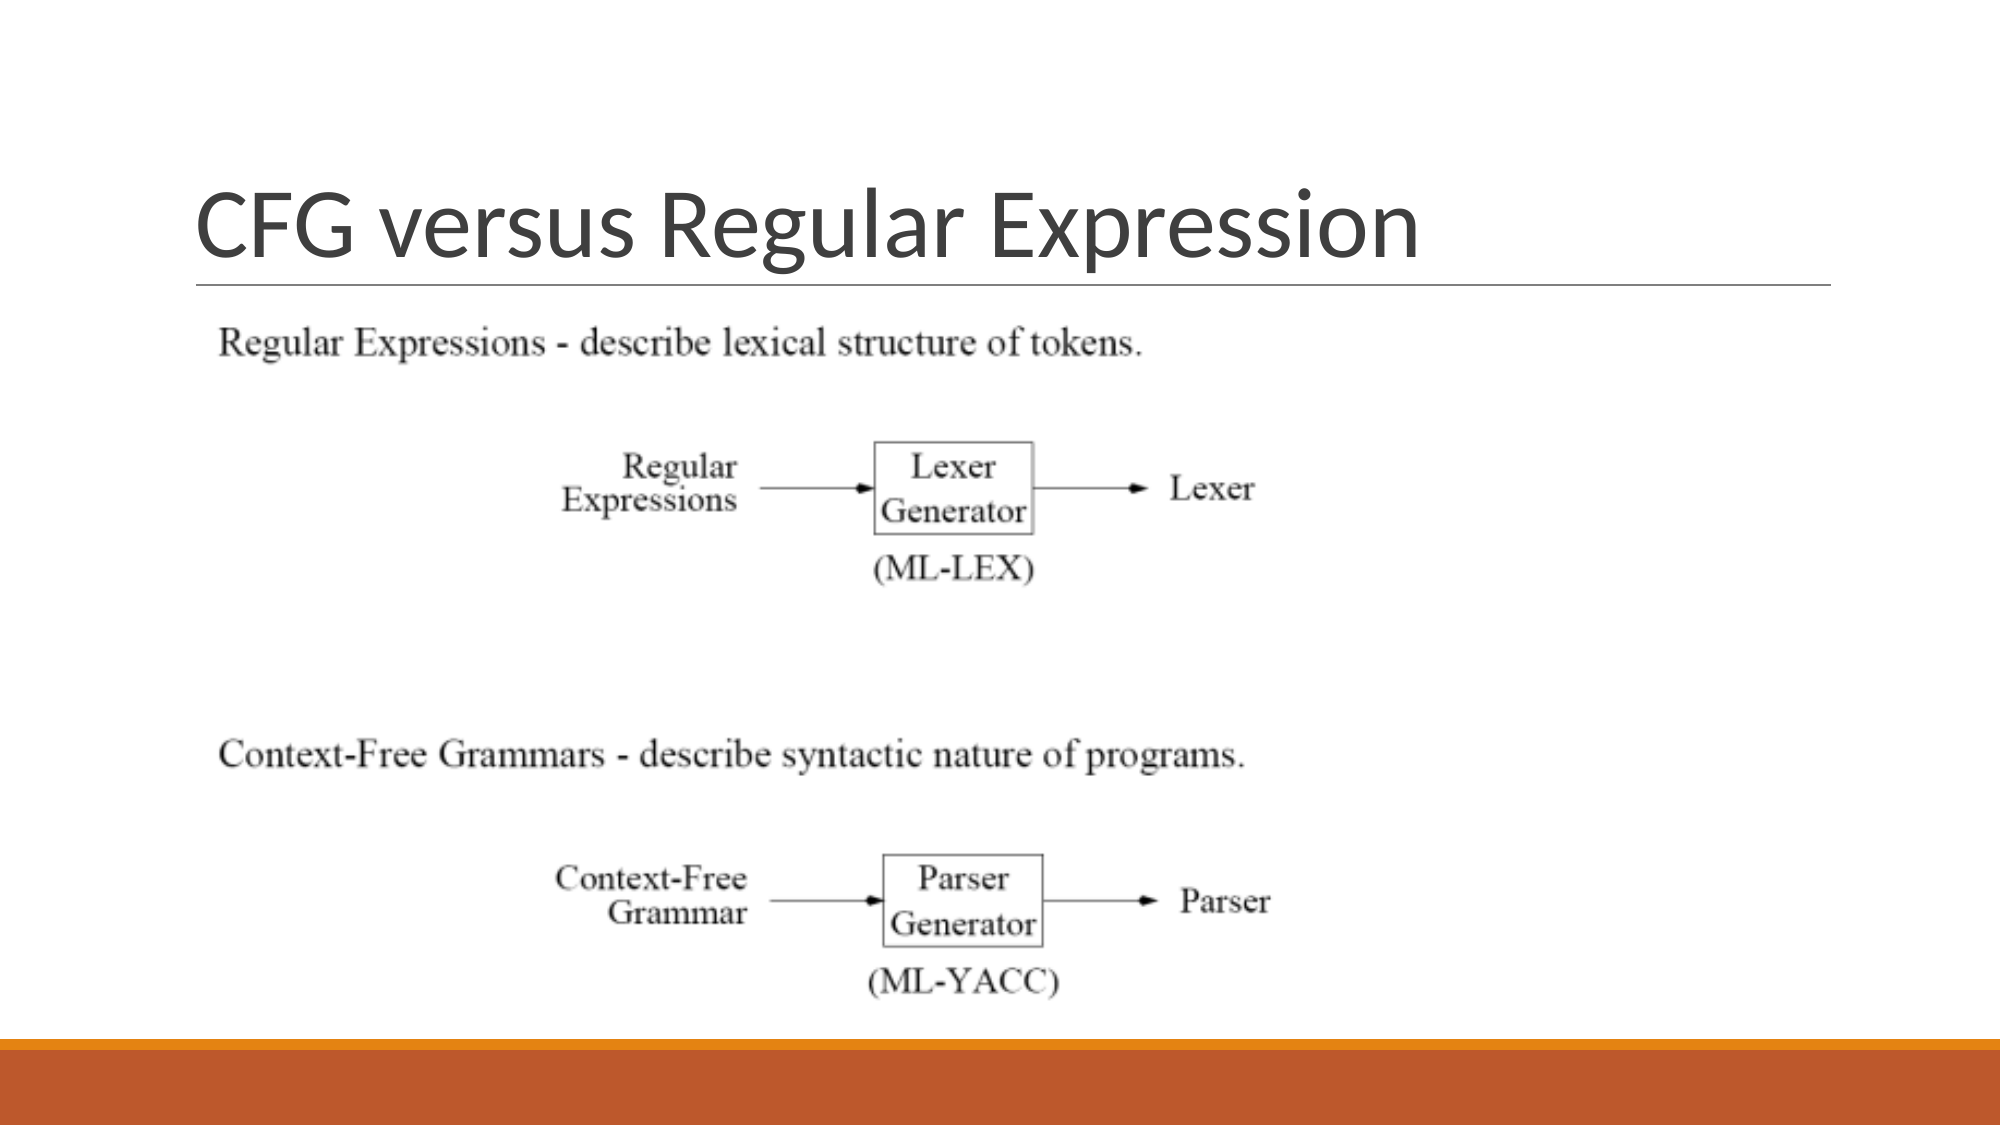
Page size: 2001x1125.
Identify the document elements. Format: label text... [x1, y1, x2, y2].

title CFG versus Regular Expression [180, 47, 1830, 285]
picture [206, 289, 1368, 1027]
